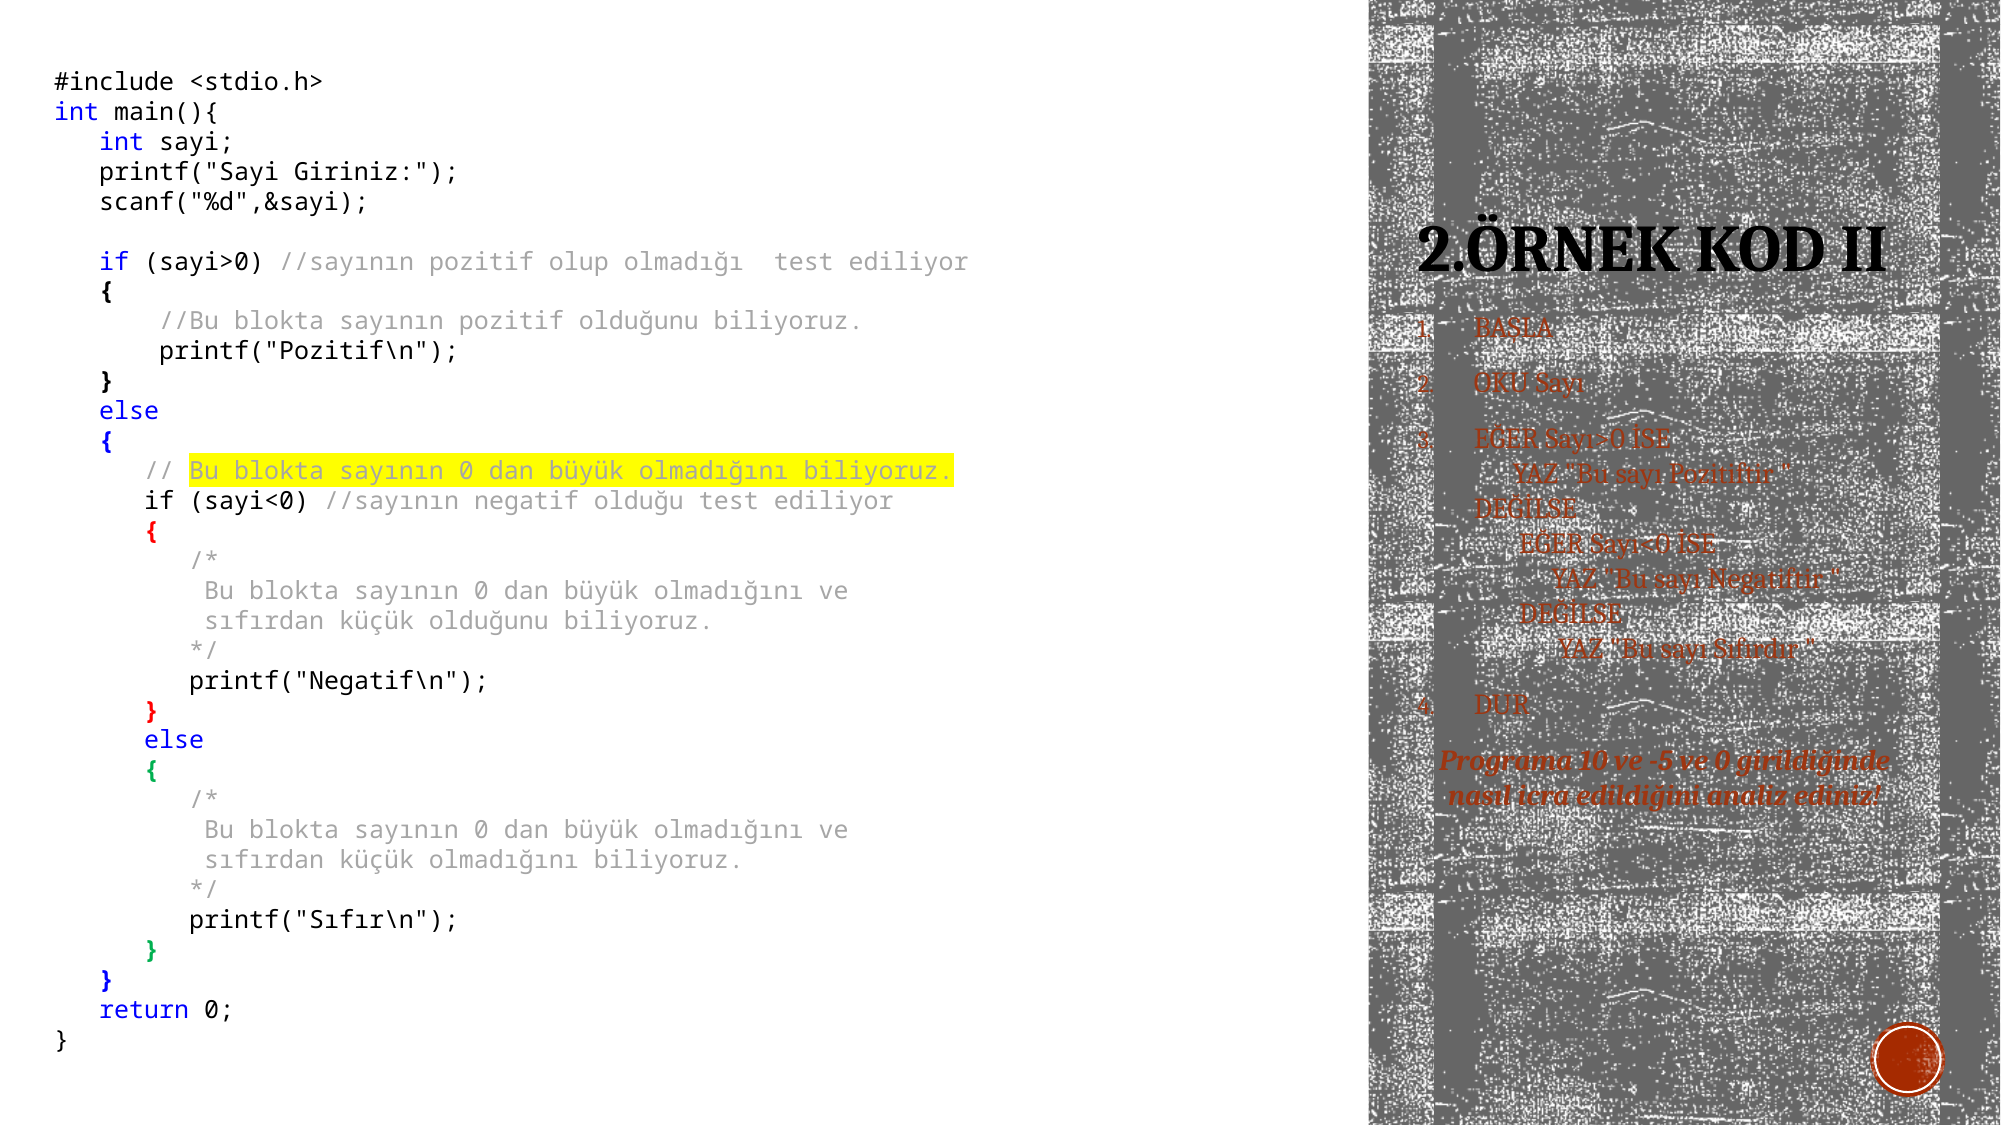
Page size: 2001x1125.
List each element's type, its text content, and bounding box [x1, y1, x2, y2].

list BAŞLA OKU Sayı EĞER Sayı>0 İSE YAZ "Bu sayı Pozitiftir " DEĞİLSE EĞER Sayı<0 İSE YAZ "Bu sayı Negatiftir " DEĞİLSE YAZ "Bu sayı Sıfırdır " DUR Programa 10 ve -5 ve 0 girildiğinde nasıl icra edildiğini analiz ediniz! [1402, 300, 1928, 1014]
list #include <stdio.h> int main(){ int sayi; printf("Sayi Giriniz:"); scanf("%d",&sayi); if (sayi>0) //sayının pozitif olup olmadığı test ediliyor { //Bu blokta sayının pozitif olduğunu biliyoruz. printf("Pozitif\n"); } else { // Bu blokta sayının 0 dan büyük olmadığını biliyoruz. if (sayi<0) //sayının negatif olduğu test ediliyor { /* Bu blokta sayının 0 dan büyük olmadığını ve sıfırdan küçük olduğunu biliyoruz. */ printf("Negatif\n"); } else { /* Bu blokta sayının 0 dan büyük olmadığını ve sıfırdan küçük olmadığını biliyoruz. */ printf("Sıfır\n"); } } return 0; } [39, 57, 1324, 1014]
title 2.ÖRNEK KOD II [1402, 57, 1928, 294]
